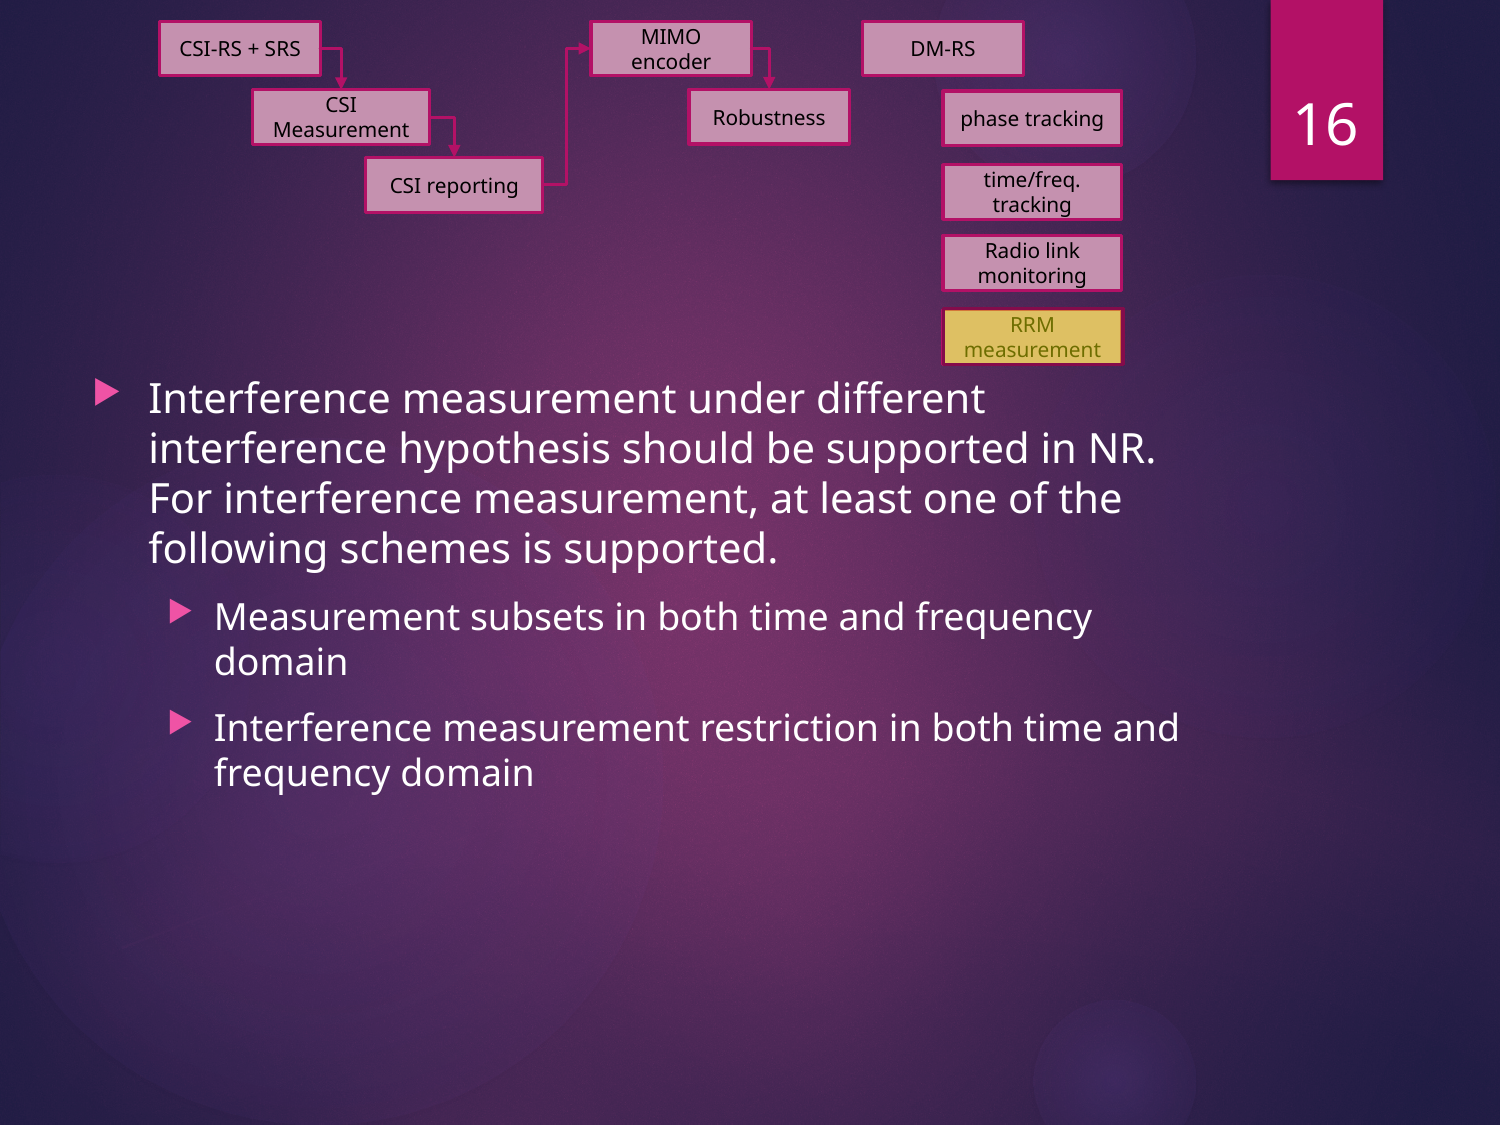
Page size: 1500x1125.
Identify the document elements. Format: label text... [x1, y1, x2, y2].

text_box [942, 307, 1125, 366]
slide_number 16 [1273, 48, 1378, 175]
list Interference measurement under different interference hypothesis should be supported in NR. For interference measurement, at least one of the following schemes is supported. Measurement subsets in both time and frequency domain Interference measurement restriction in both time and frequency domain [77, 364, 1237, 1025]
